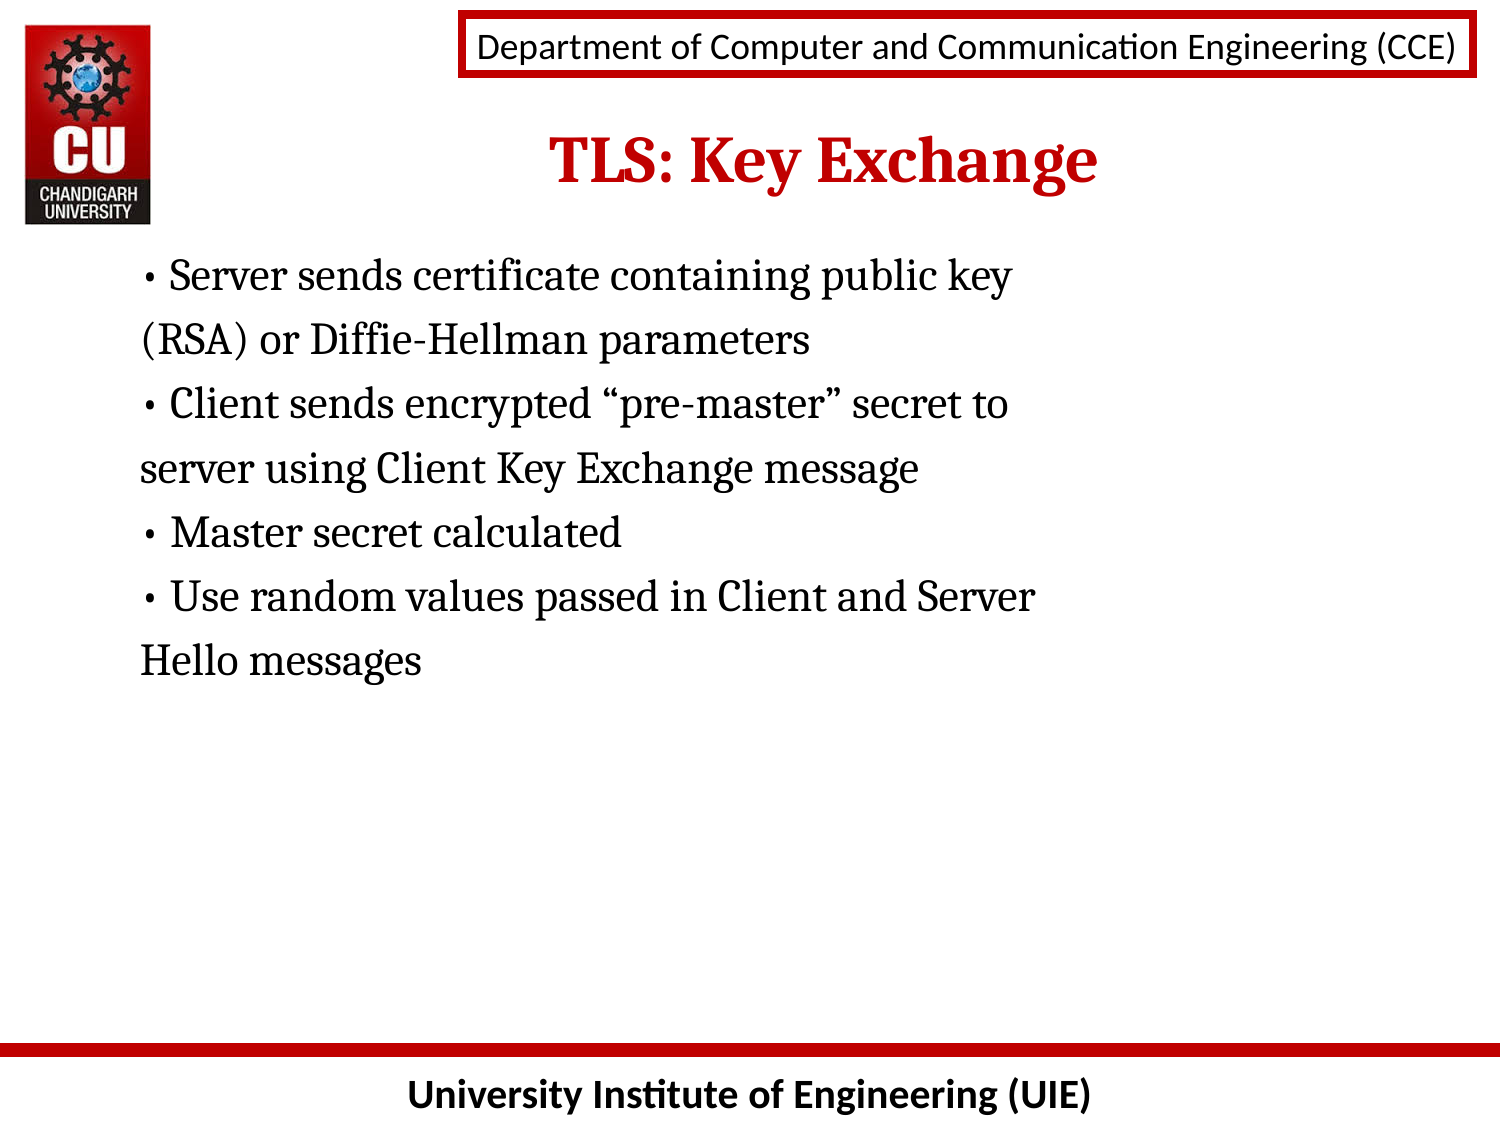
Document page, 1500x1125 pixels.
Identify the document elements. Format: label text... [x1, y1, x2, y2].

list • Server sends certificate containing public key (RSA) or Diffie-Hellman parameters • Client sends encrypted “pre-master” secret to server using Client Key Exchange message • Master secret calculated • Use random values passed in Client and Server Hello messages [125, 237, 1475, 1025]
list TLS: Key Exchange [174, 99, 1475, 213]
picture [24, 24, 151, 225]
